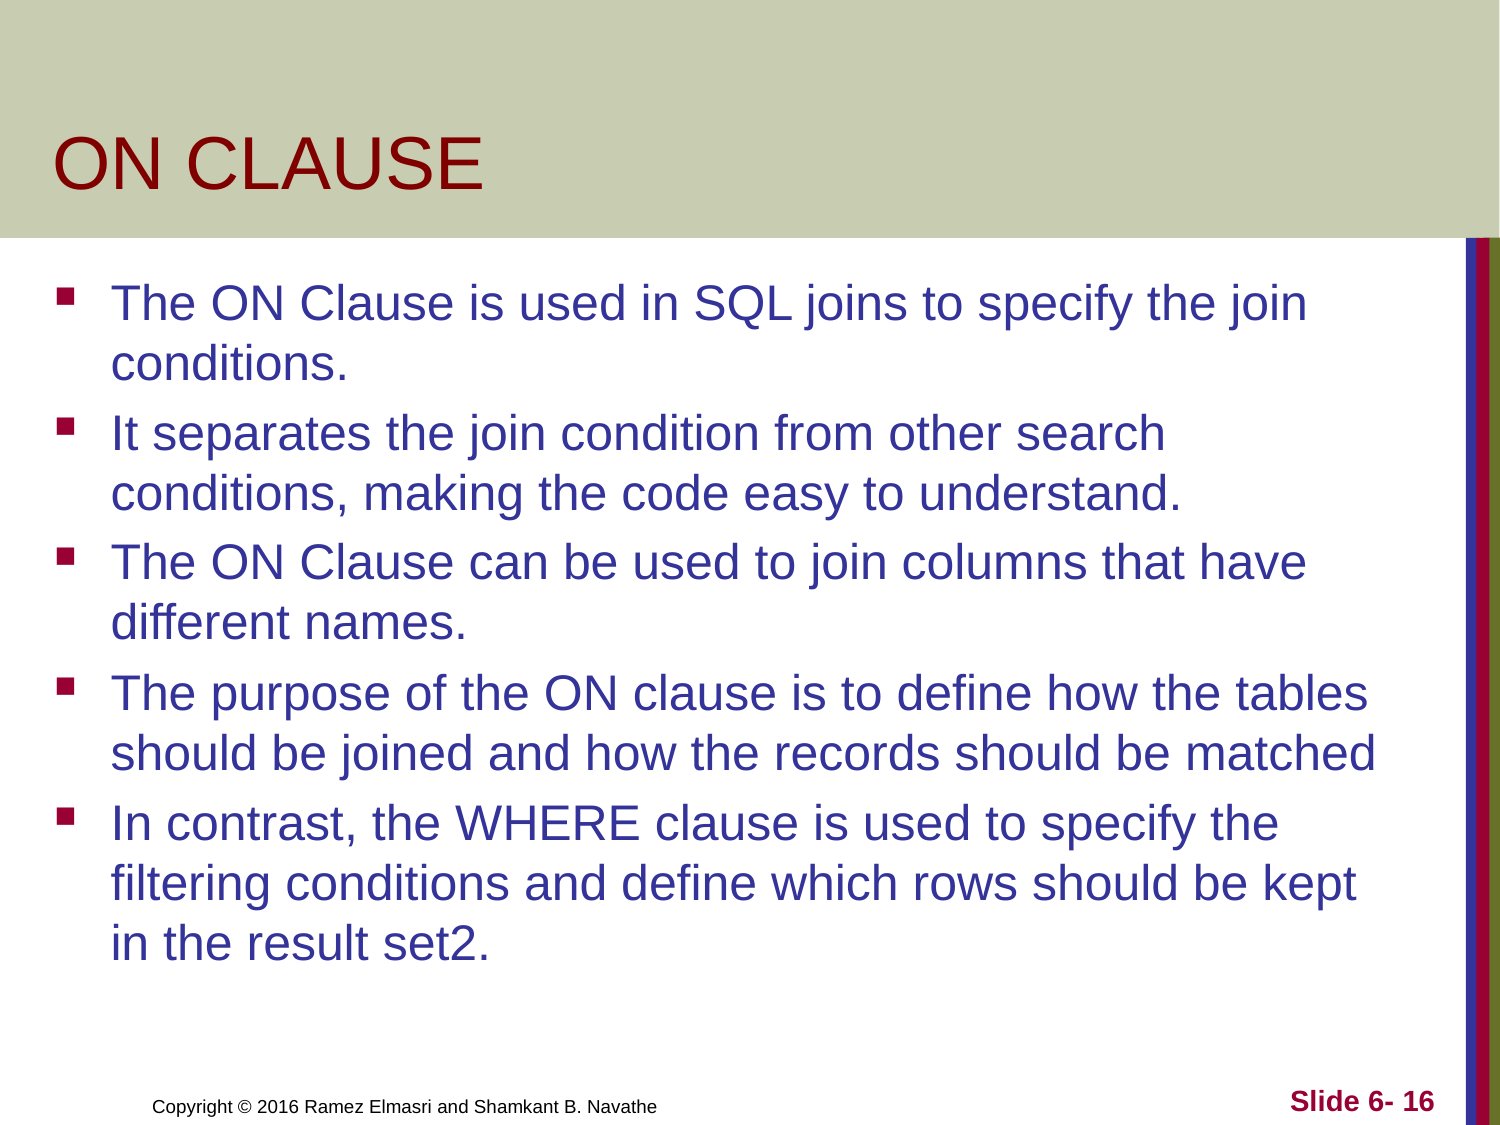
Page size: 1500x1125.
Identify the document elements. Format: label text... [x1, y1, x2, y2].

title ON CLAUSE [37, 49, 1317, 213]
list The ON Clause is used in SQL joins to specify the join conditions. It separates the join condition from other search conditions, making the code easy to understand. The ON Clause can be used to join columns that have different names. The purpose of the ON clause is to define how the tables should be joined and how the records should be matched In contrast, the WHERE clause is used to specify the filtering conditions and define which rows should be kept in the result set2. [39, 262, 1401, 1013]
slide_number Slide 6- [1137, 1049, 1451, 1125]
